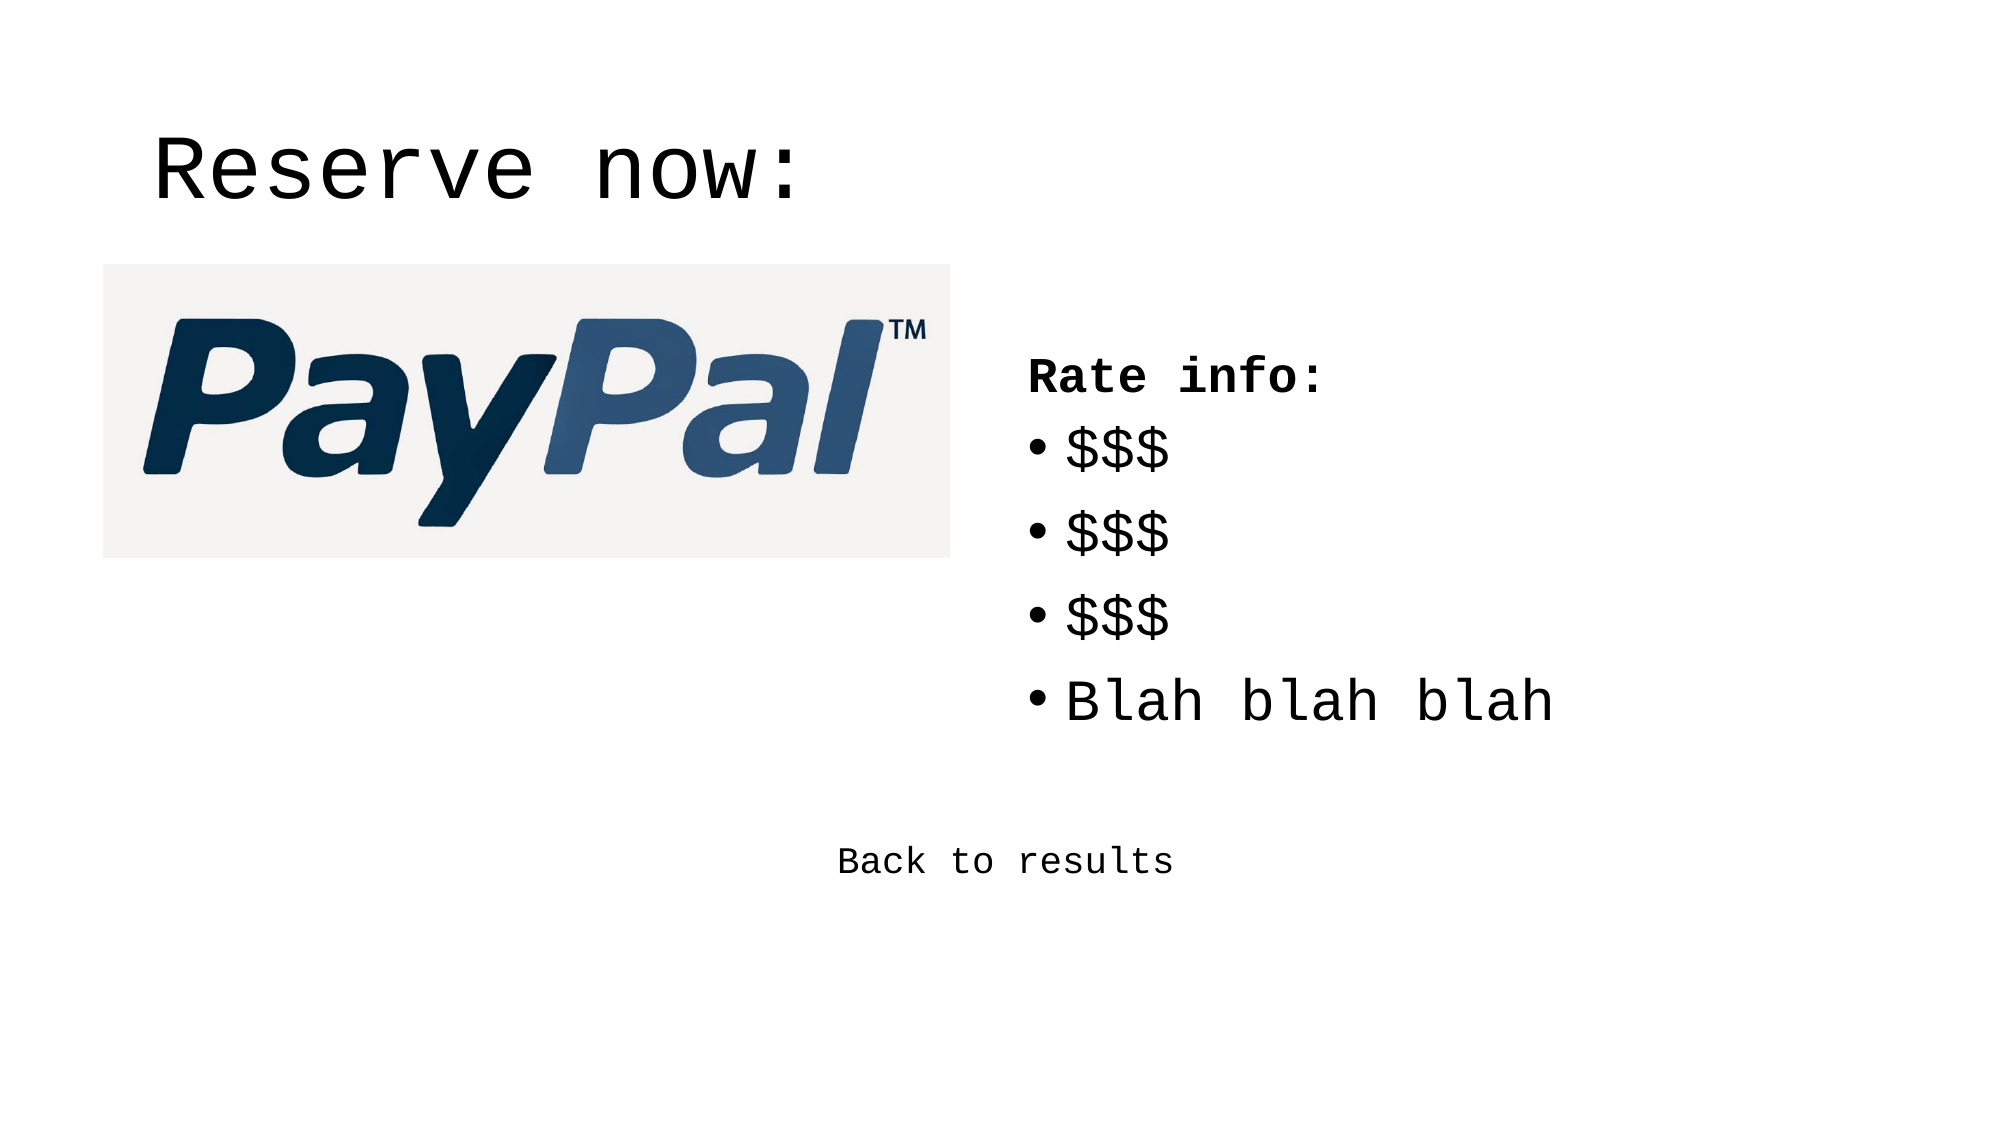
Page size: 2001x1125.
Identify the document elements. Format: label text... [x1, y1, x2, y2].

title Reserve now: [137, 59, 1863, 278]
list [103, 264, 950, 558]
list $$$ $$$ $$$ Blah blah blah [1012, 410, 1863, 1016]
text_box Back to results [822, 829, 1555, 889]
list Rate info: [1012, 275, 1863, 410]
